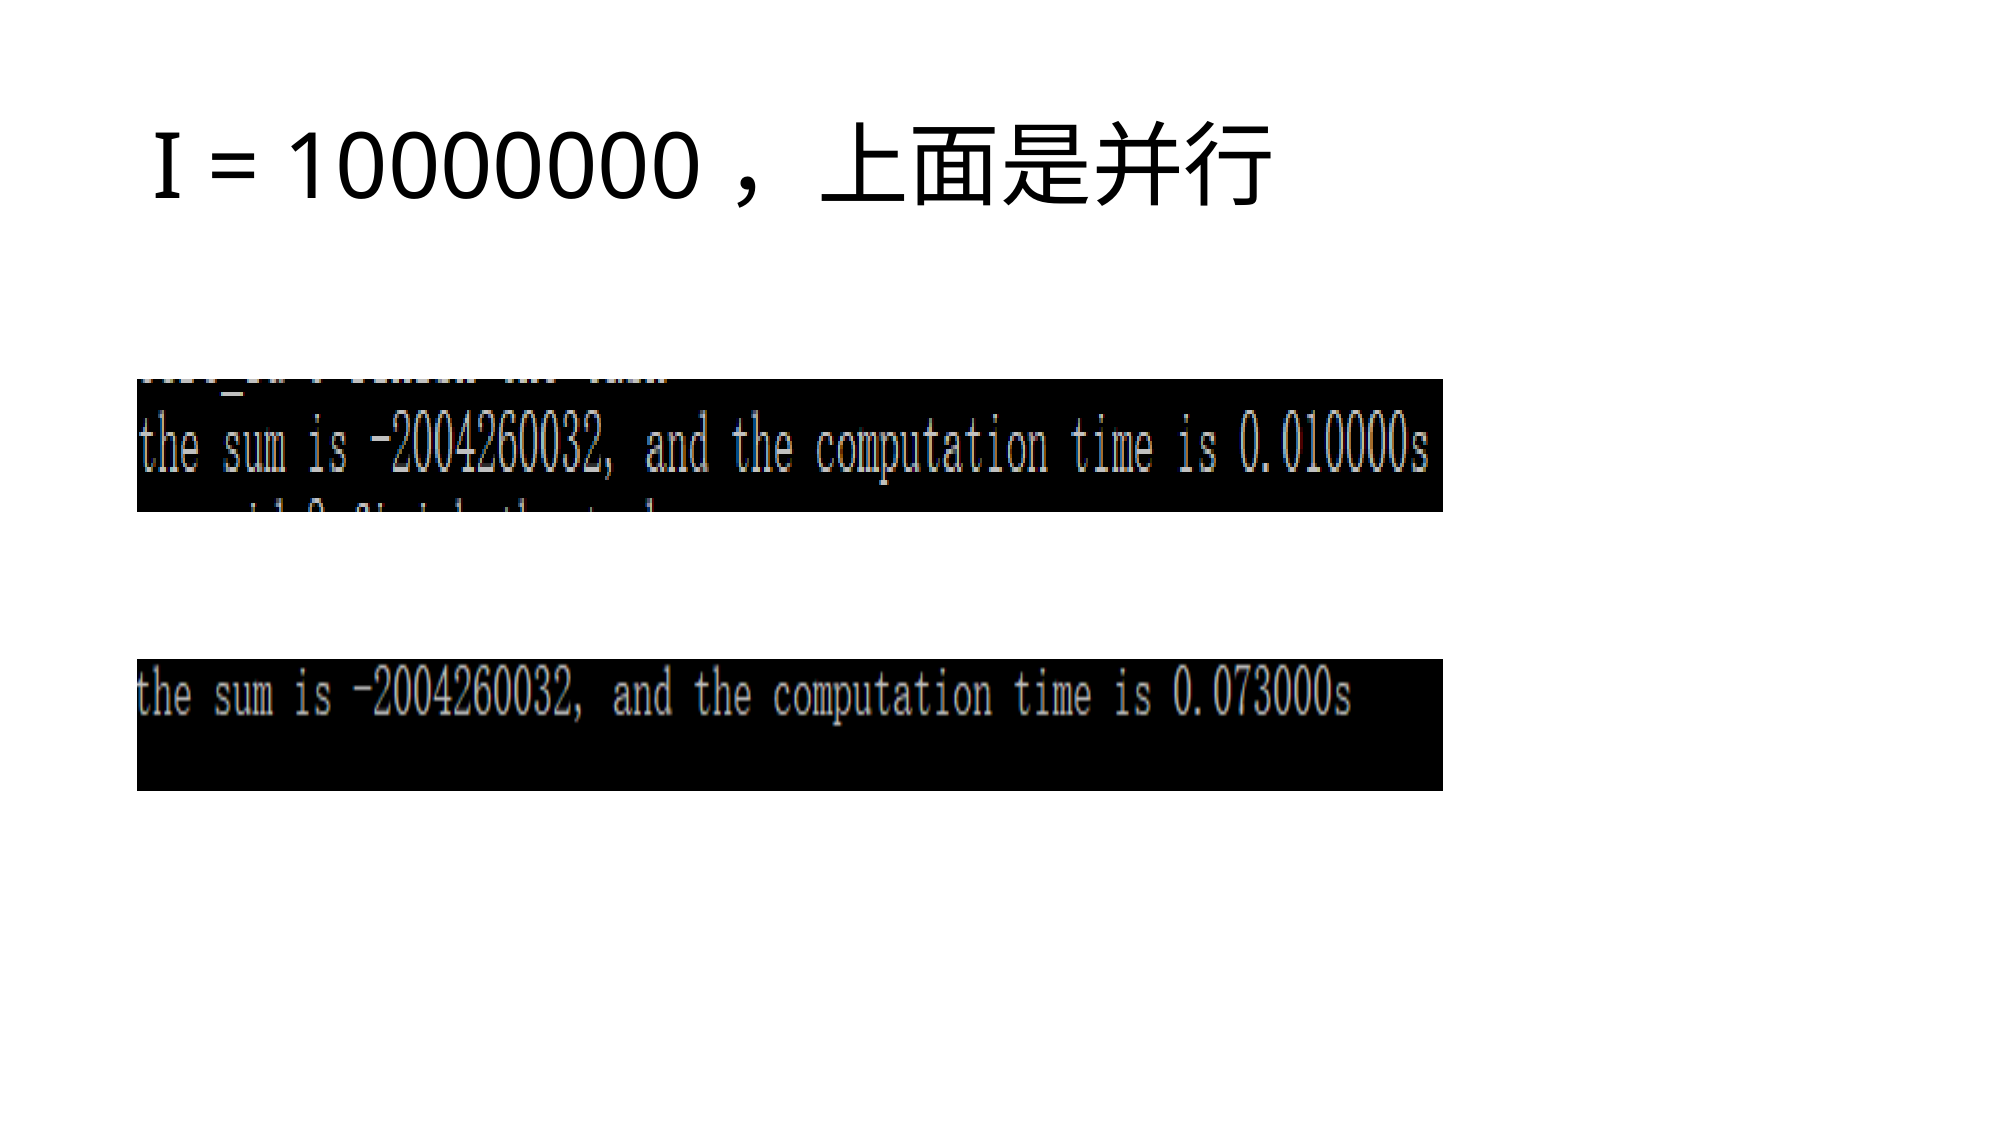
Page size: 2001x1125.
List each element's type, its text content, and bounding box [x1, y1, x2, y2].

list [137, 379, 1443, 512]
title I = 10000000，上面是并行 [137, 59, 1863, 278]
picture [137, 659, 1443, 791]
